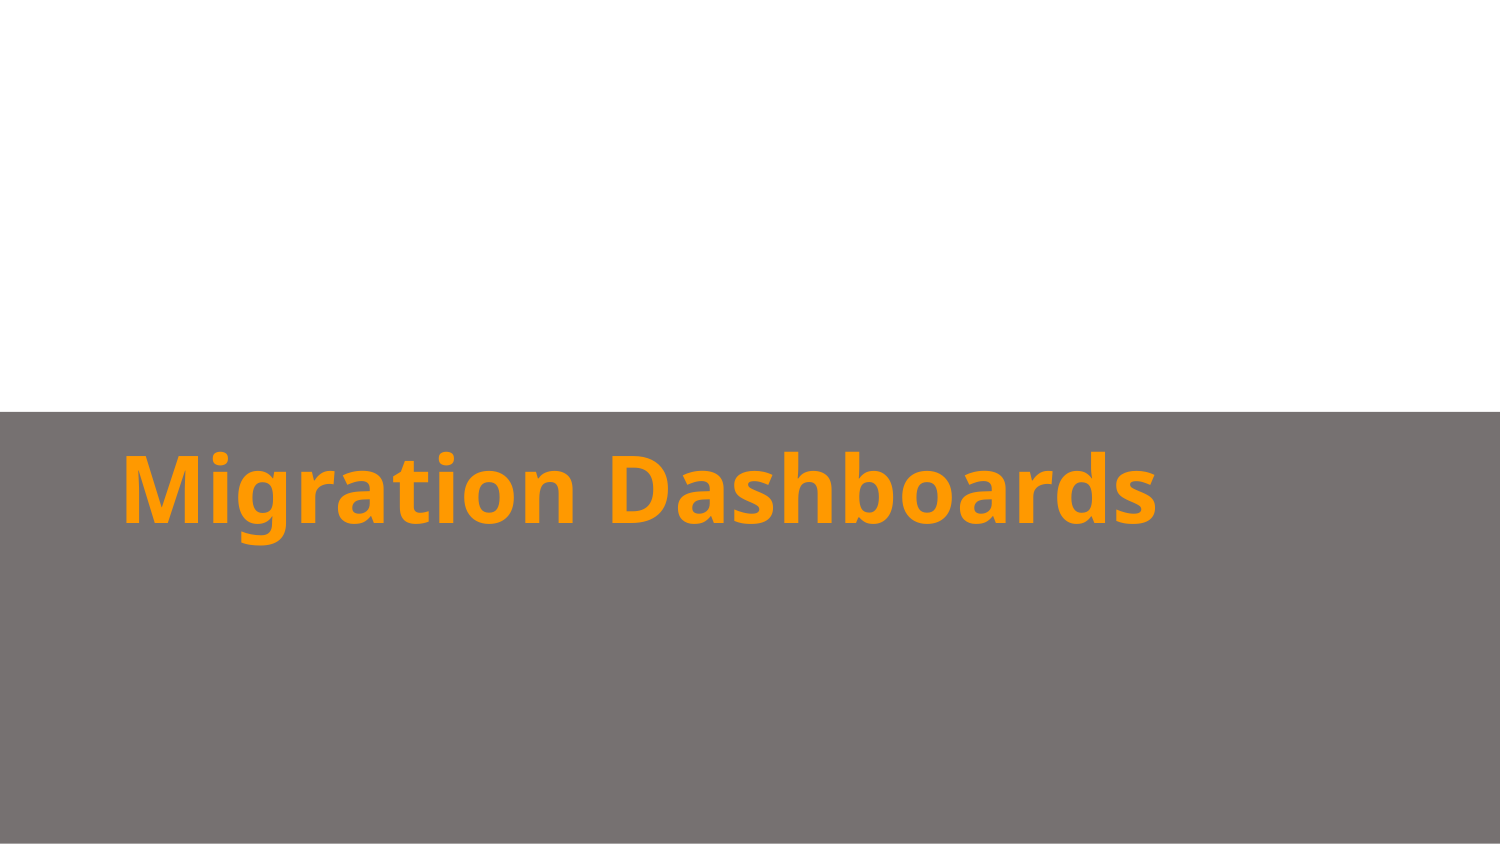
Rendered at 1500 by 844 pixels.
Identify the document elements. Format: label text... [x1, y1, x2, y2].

text_box [0, 410, 1500, 844]
title Migration Dashboards [103, 199, 1500, 551]
